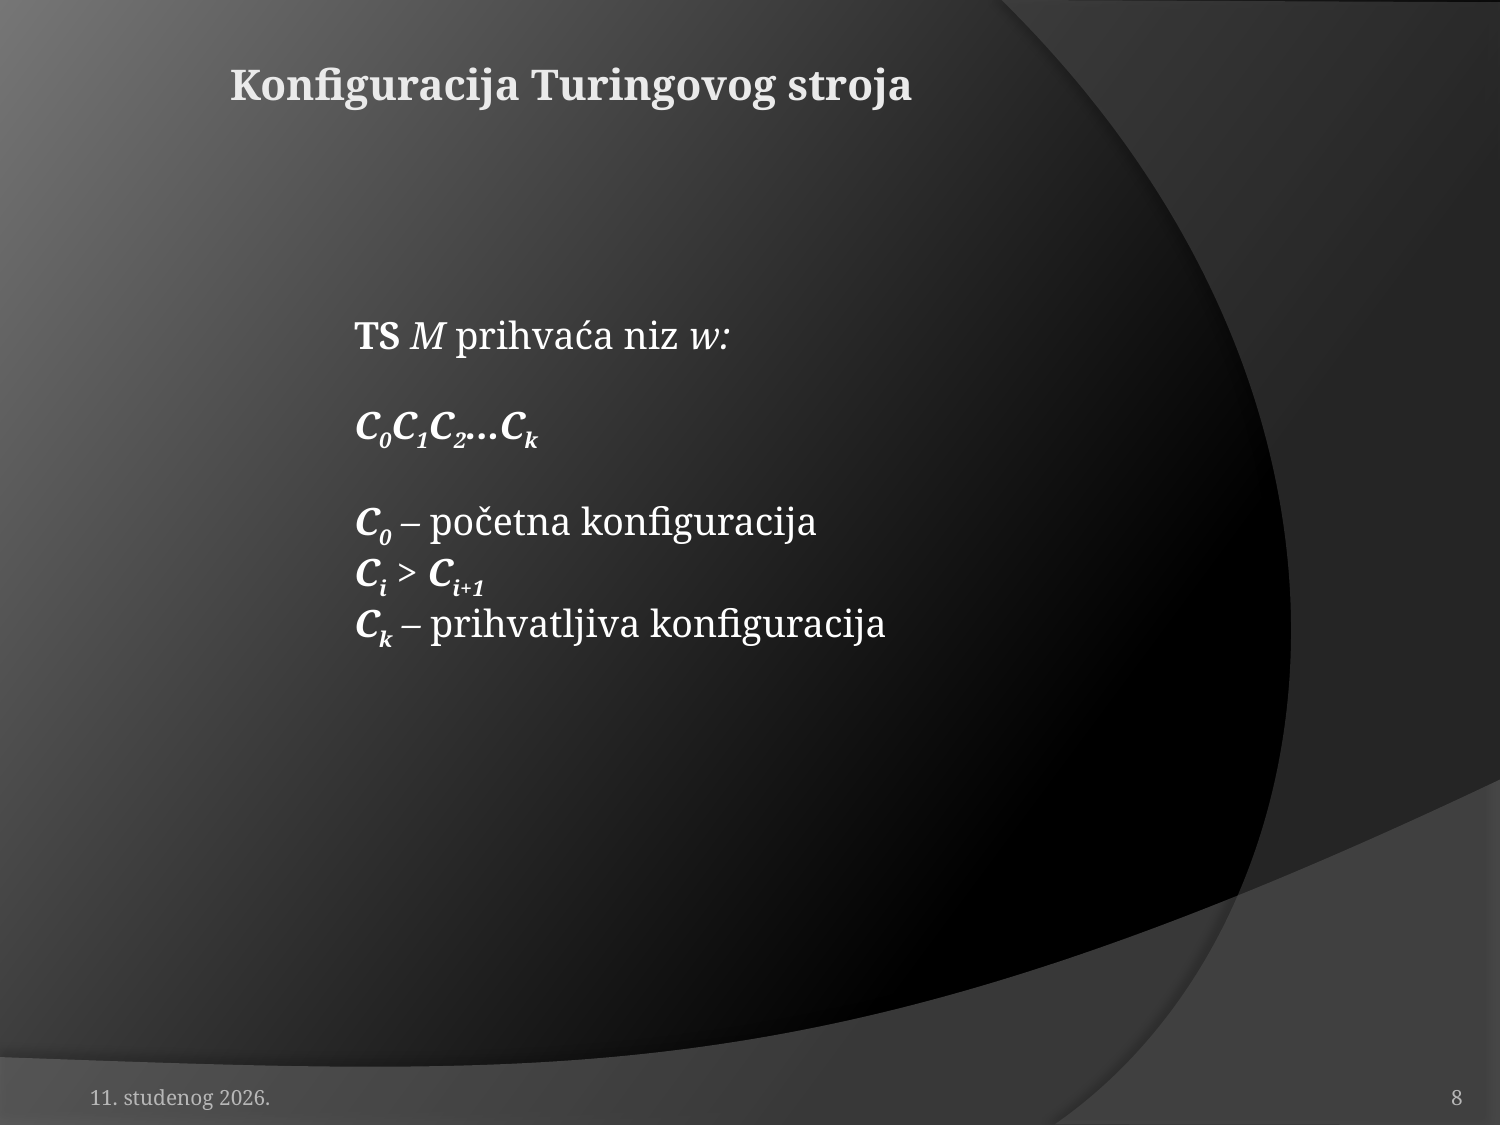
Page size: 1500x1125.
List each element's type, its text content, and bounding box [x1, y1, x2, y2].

text_box TS M prihvaća niz w: C0C1C2...Ck C0 – početna konfiguracija Ci > Ci+1 Ck – prihvatljiva konfiguracija [339, 304, 902, 659]
title Konfiguracija Turingovog stroja [222, 58, 1067, 139]
slide_number 19. travanj 2010. [75, 1053, 425, 1114]
slide_number 8 [1337, 1053, 1463, 1114]
